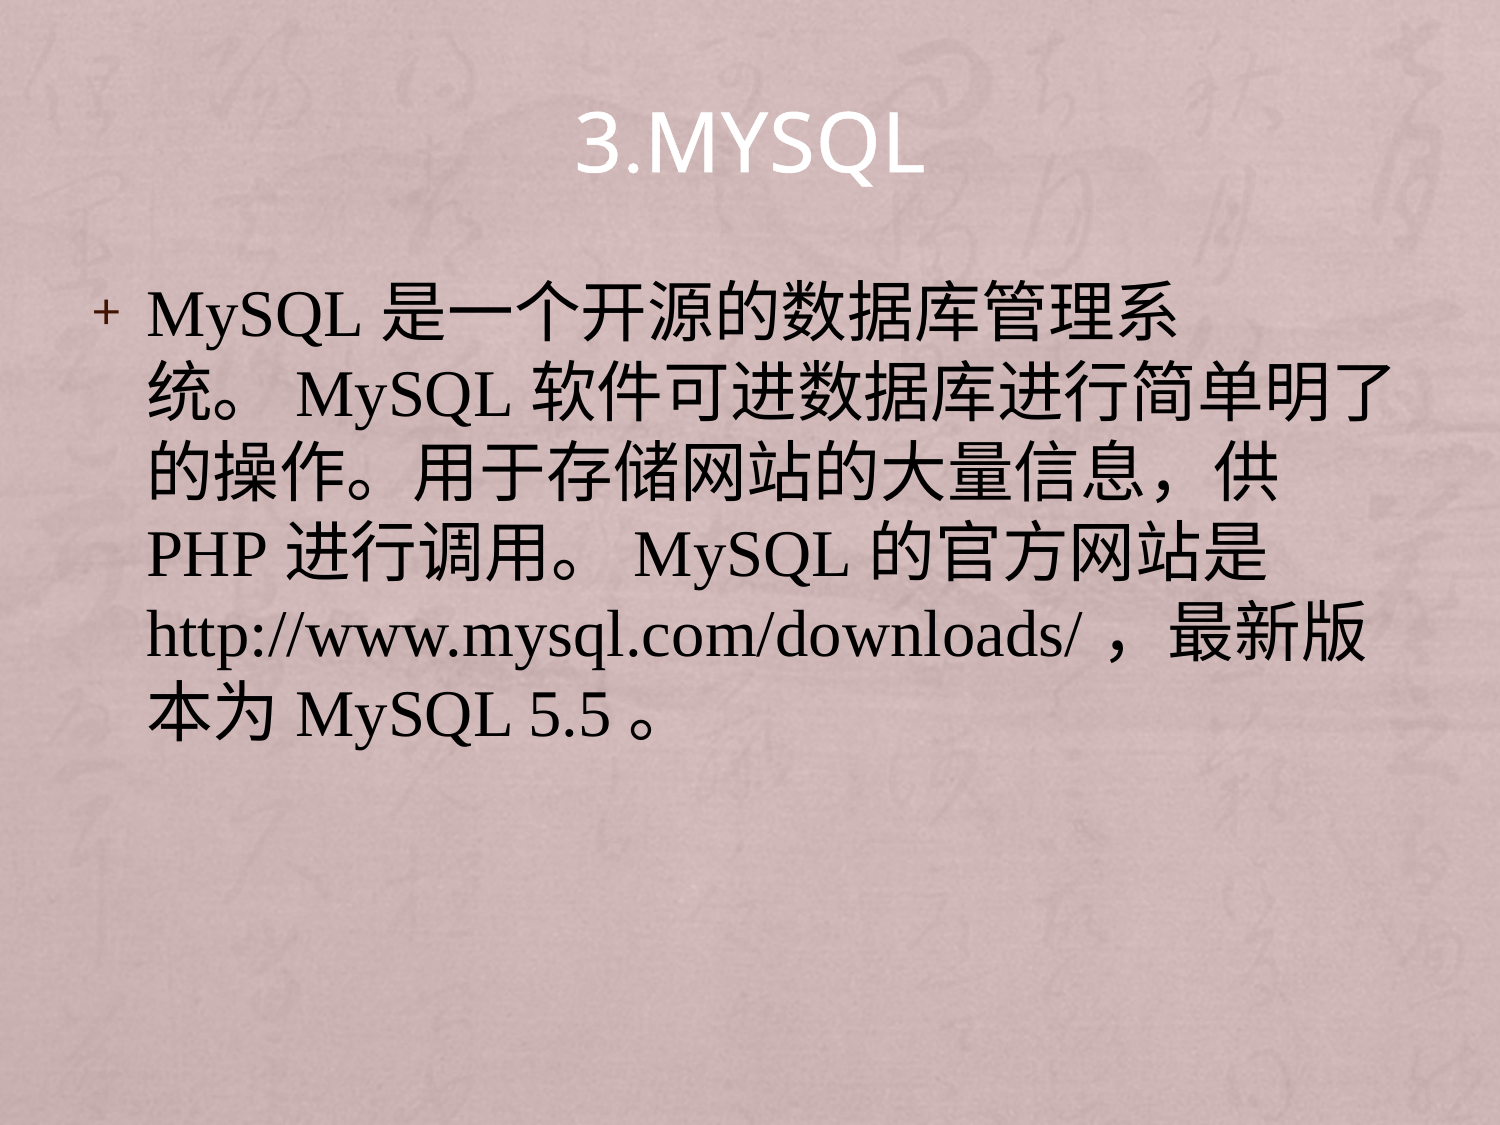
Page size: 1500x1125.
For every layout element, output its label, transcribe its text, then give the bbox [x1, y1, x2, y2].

title 3.MySQL [75, 45, 1425, 233]
list MySQL是一个开源的数据库管理系统。MySQL软件可进数据库进行简单明了的操作。用于存储网站的大量信息，供PHP进行调用。MySQL的官方网站是http://www.mysql.com/downloads/，最新版本为MySQL 5.5。 [75, 262, 1425, 1038]
